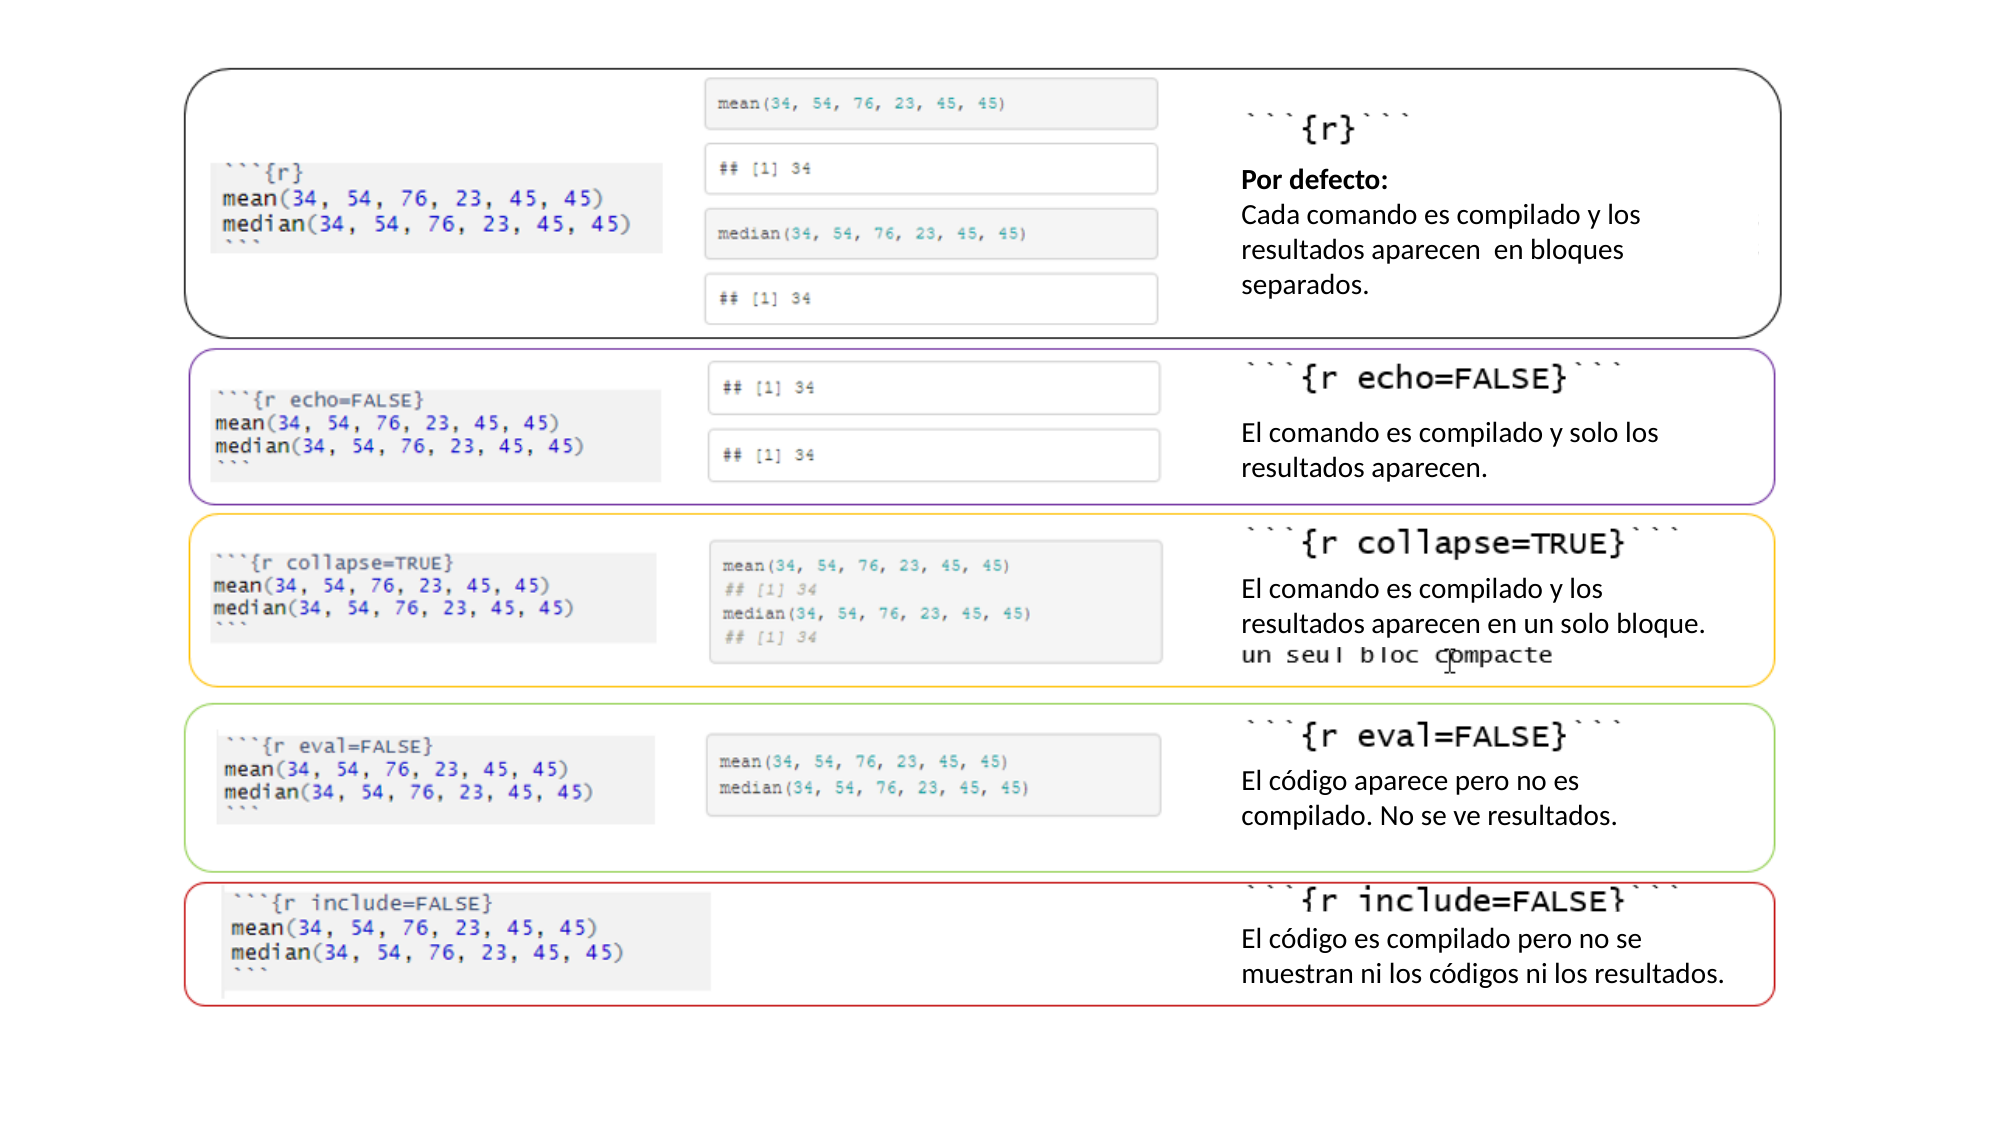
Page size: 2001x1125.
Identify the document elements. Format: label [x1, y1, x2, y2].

list [175, 59, 1785, 1013]
